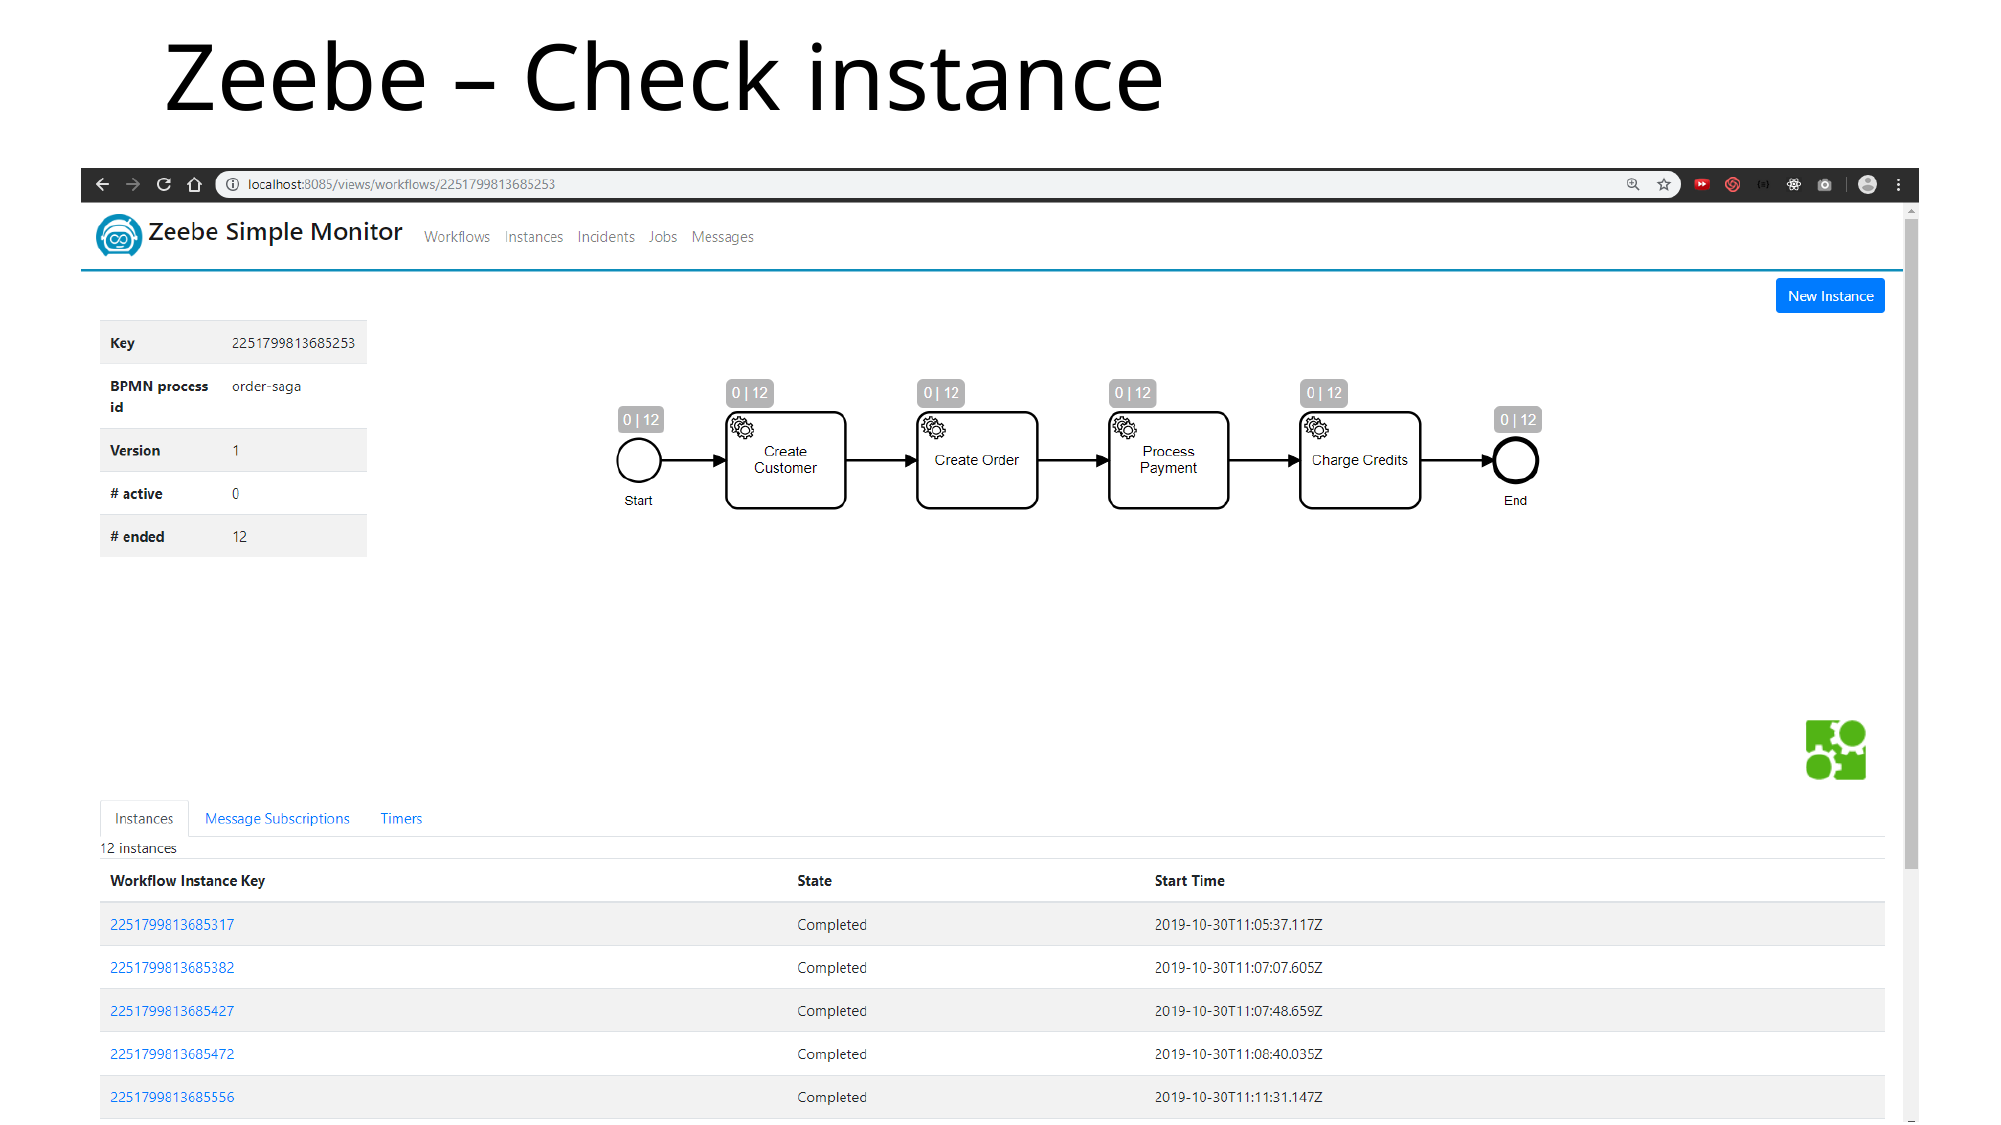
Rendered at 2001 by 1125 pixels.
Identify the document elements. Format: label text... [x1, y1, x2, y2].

picture [81, 168, 1919, 1122]
title Zeebe – Check instance [149, 10, 1875, 153]
